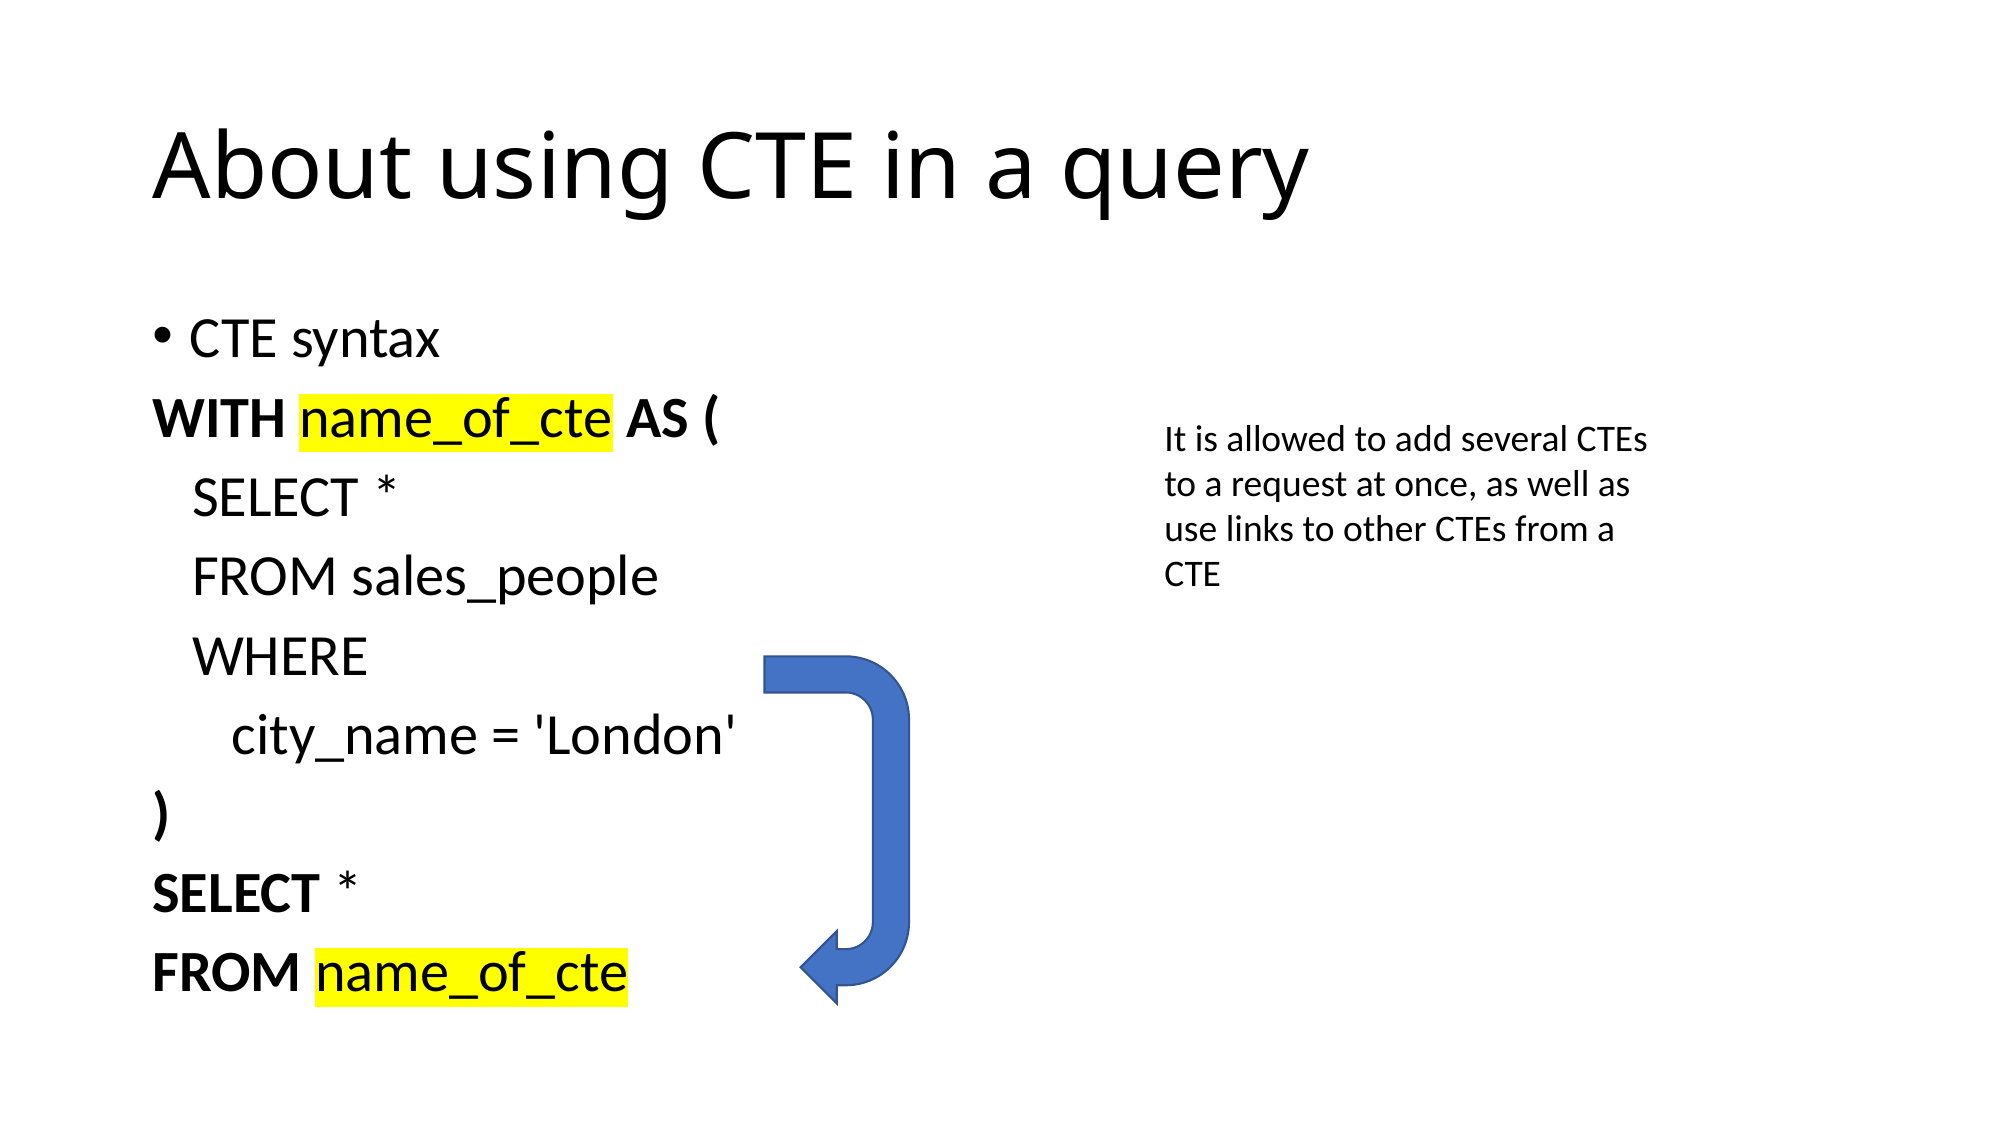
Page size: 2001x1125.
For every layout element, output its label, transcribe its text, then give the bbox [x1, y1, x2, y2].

title About using CTE in a query [137, 59, 1863, 278]
text_box It is allowed to add several CTEs to a request at once, as well as use links to other CTEs from a CTE [1149, 406, 1665, 602]
text_box [763, 655, 911, 1006]
list CTE syntax WITH name_of_cte AS ( SELECT * FROM sales_people WHERE city_name = 'London' ) SELECT * FROM name_of_cte [137, 299, 1029, 1014]
